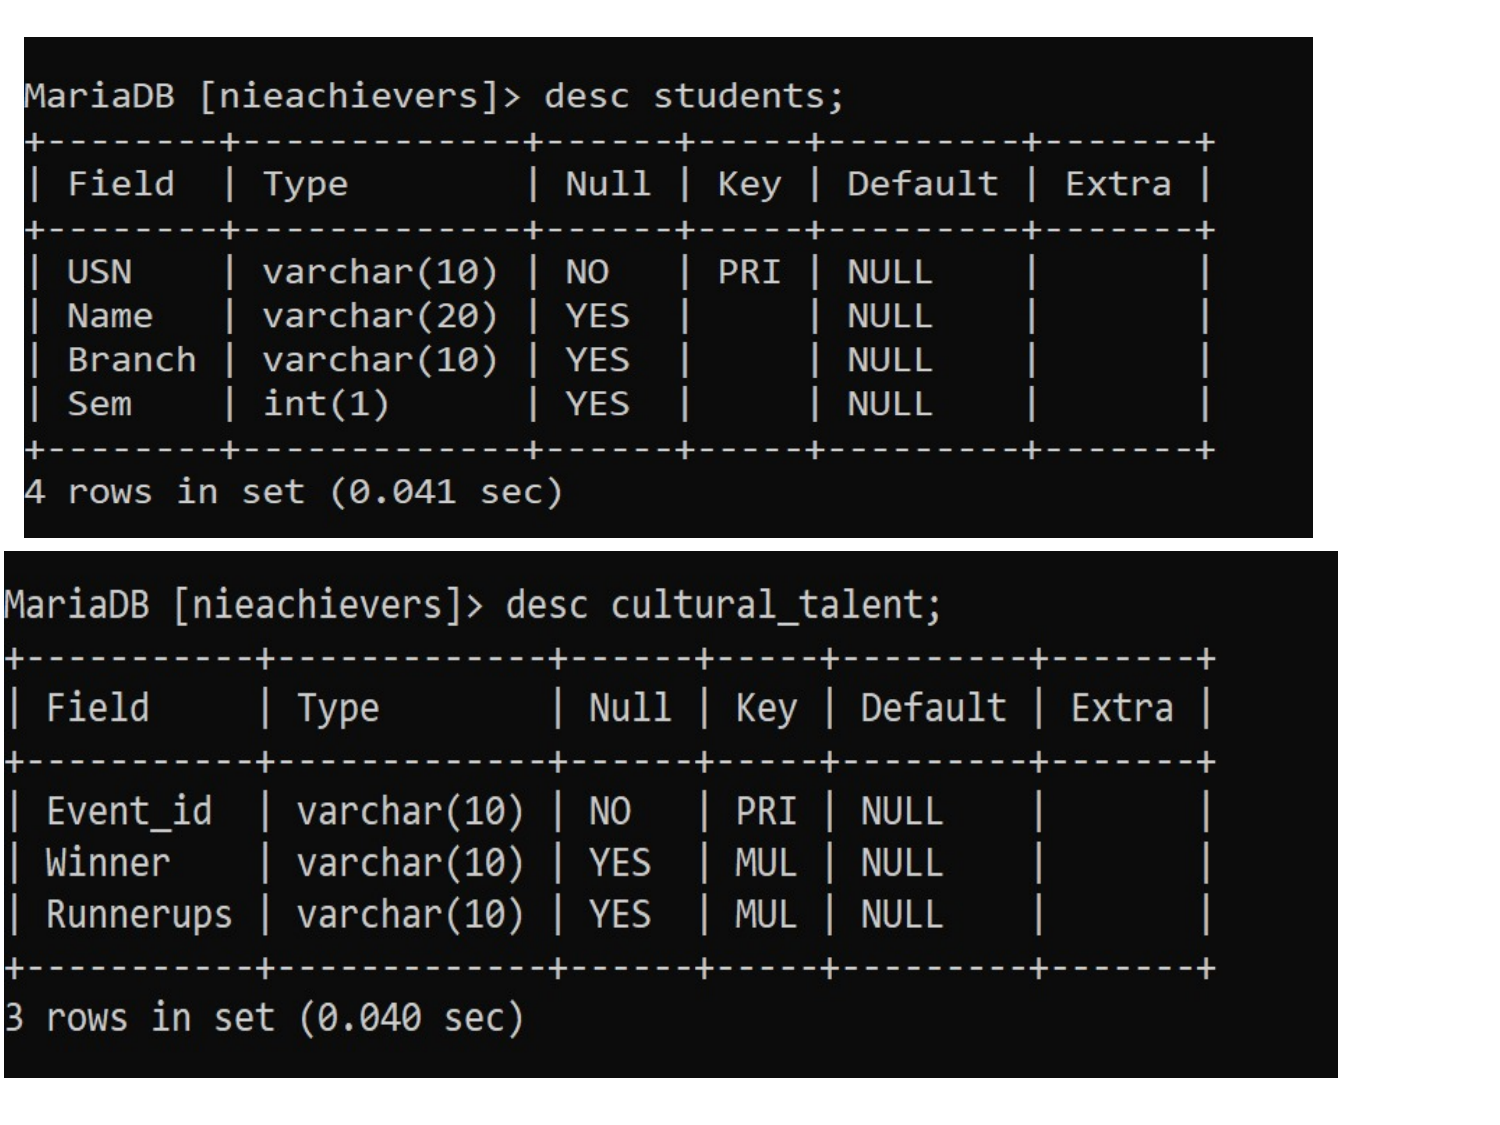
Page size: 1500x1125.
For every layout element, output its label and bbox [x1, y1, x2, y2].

picture [4, 551, 1338, 1079]
list [24, 37, 1313, 538]
